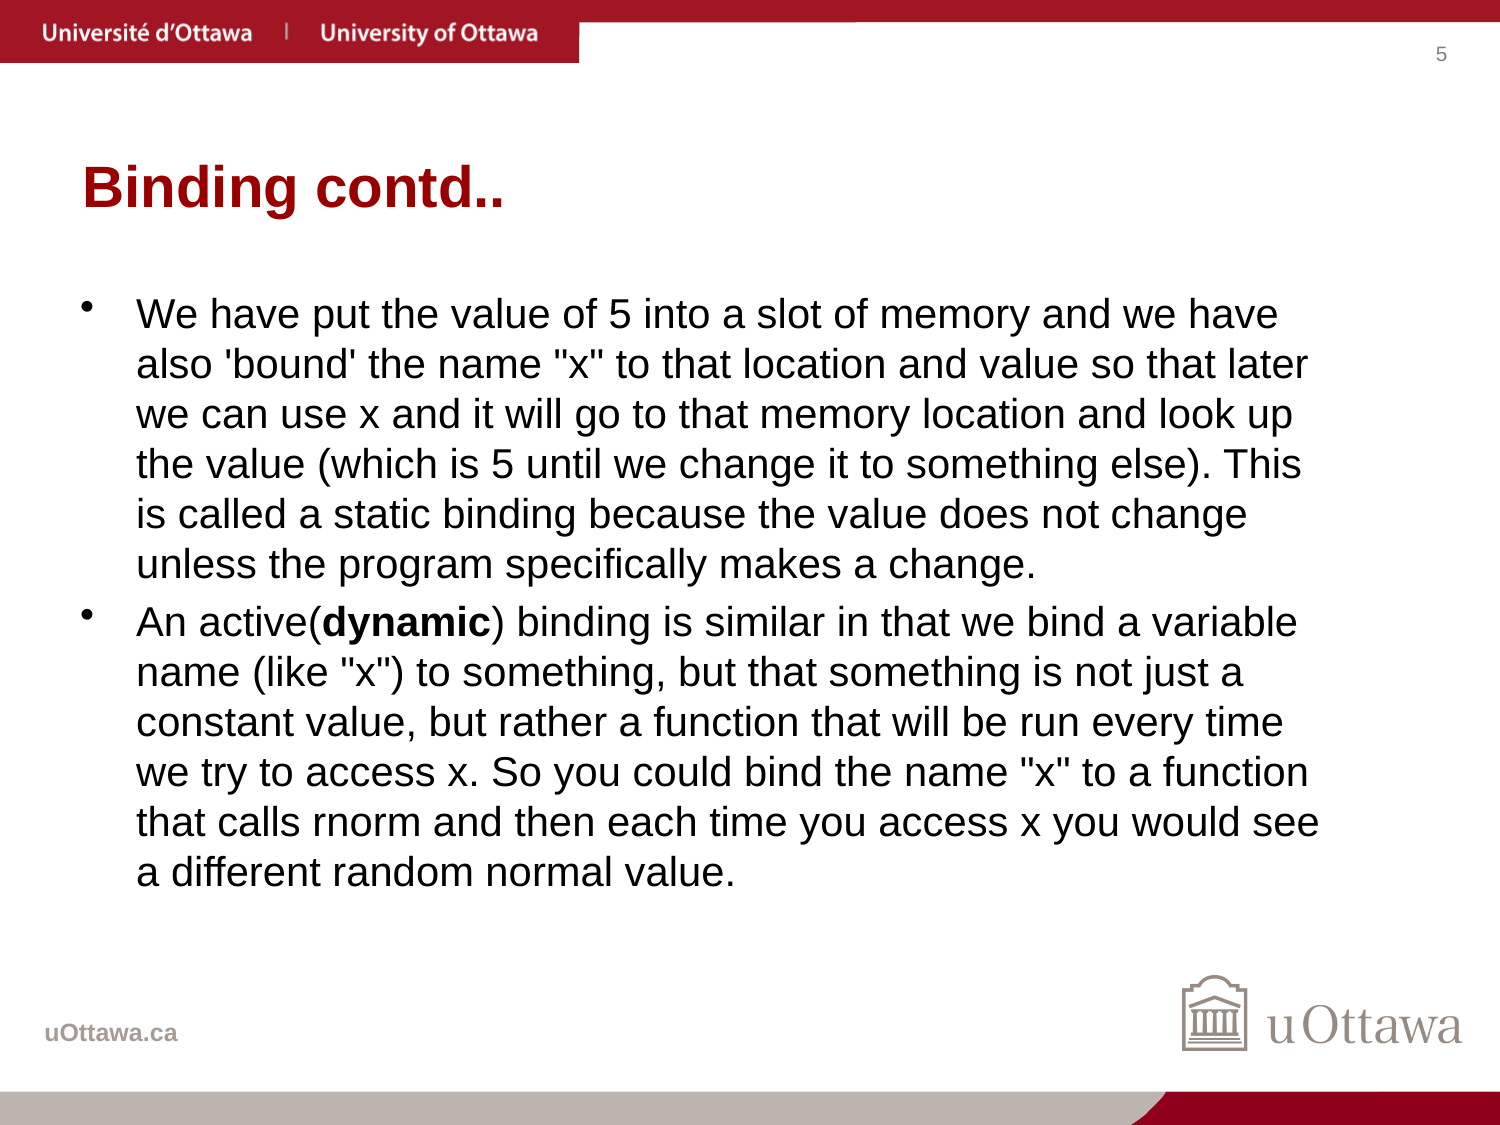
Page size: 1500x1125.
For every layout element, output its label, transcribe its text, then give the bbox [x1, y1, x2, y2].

list We have put the value of 5 into a slot of memory and we have also 'bound' the name "x" to that location and value so that later we can use x and it will go to that memory location and look up the value (which is 5 until we change it to something else). This is called a static binding because the value does not change unless the program specifically makes a change. An active(dynamic) binding is similar in that we bind a variable name (like "x") to something, but that something is not just a constant value, but rather a function that will be run every time we try to access x. So you could bind the name "x" to a function that calls rnorm and then each time you access x you would see a different random normal value. [64, 278, 1340, 895]
picture [0, 1092, 1500, 1125]
picture [0, 0, 1500, 63]
title Binding contd.. [67, 113, 1344, 256]
picture [1182, 975, 1462, 1051]
